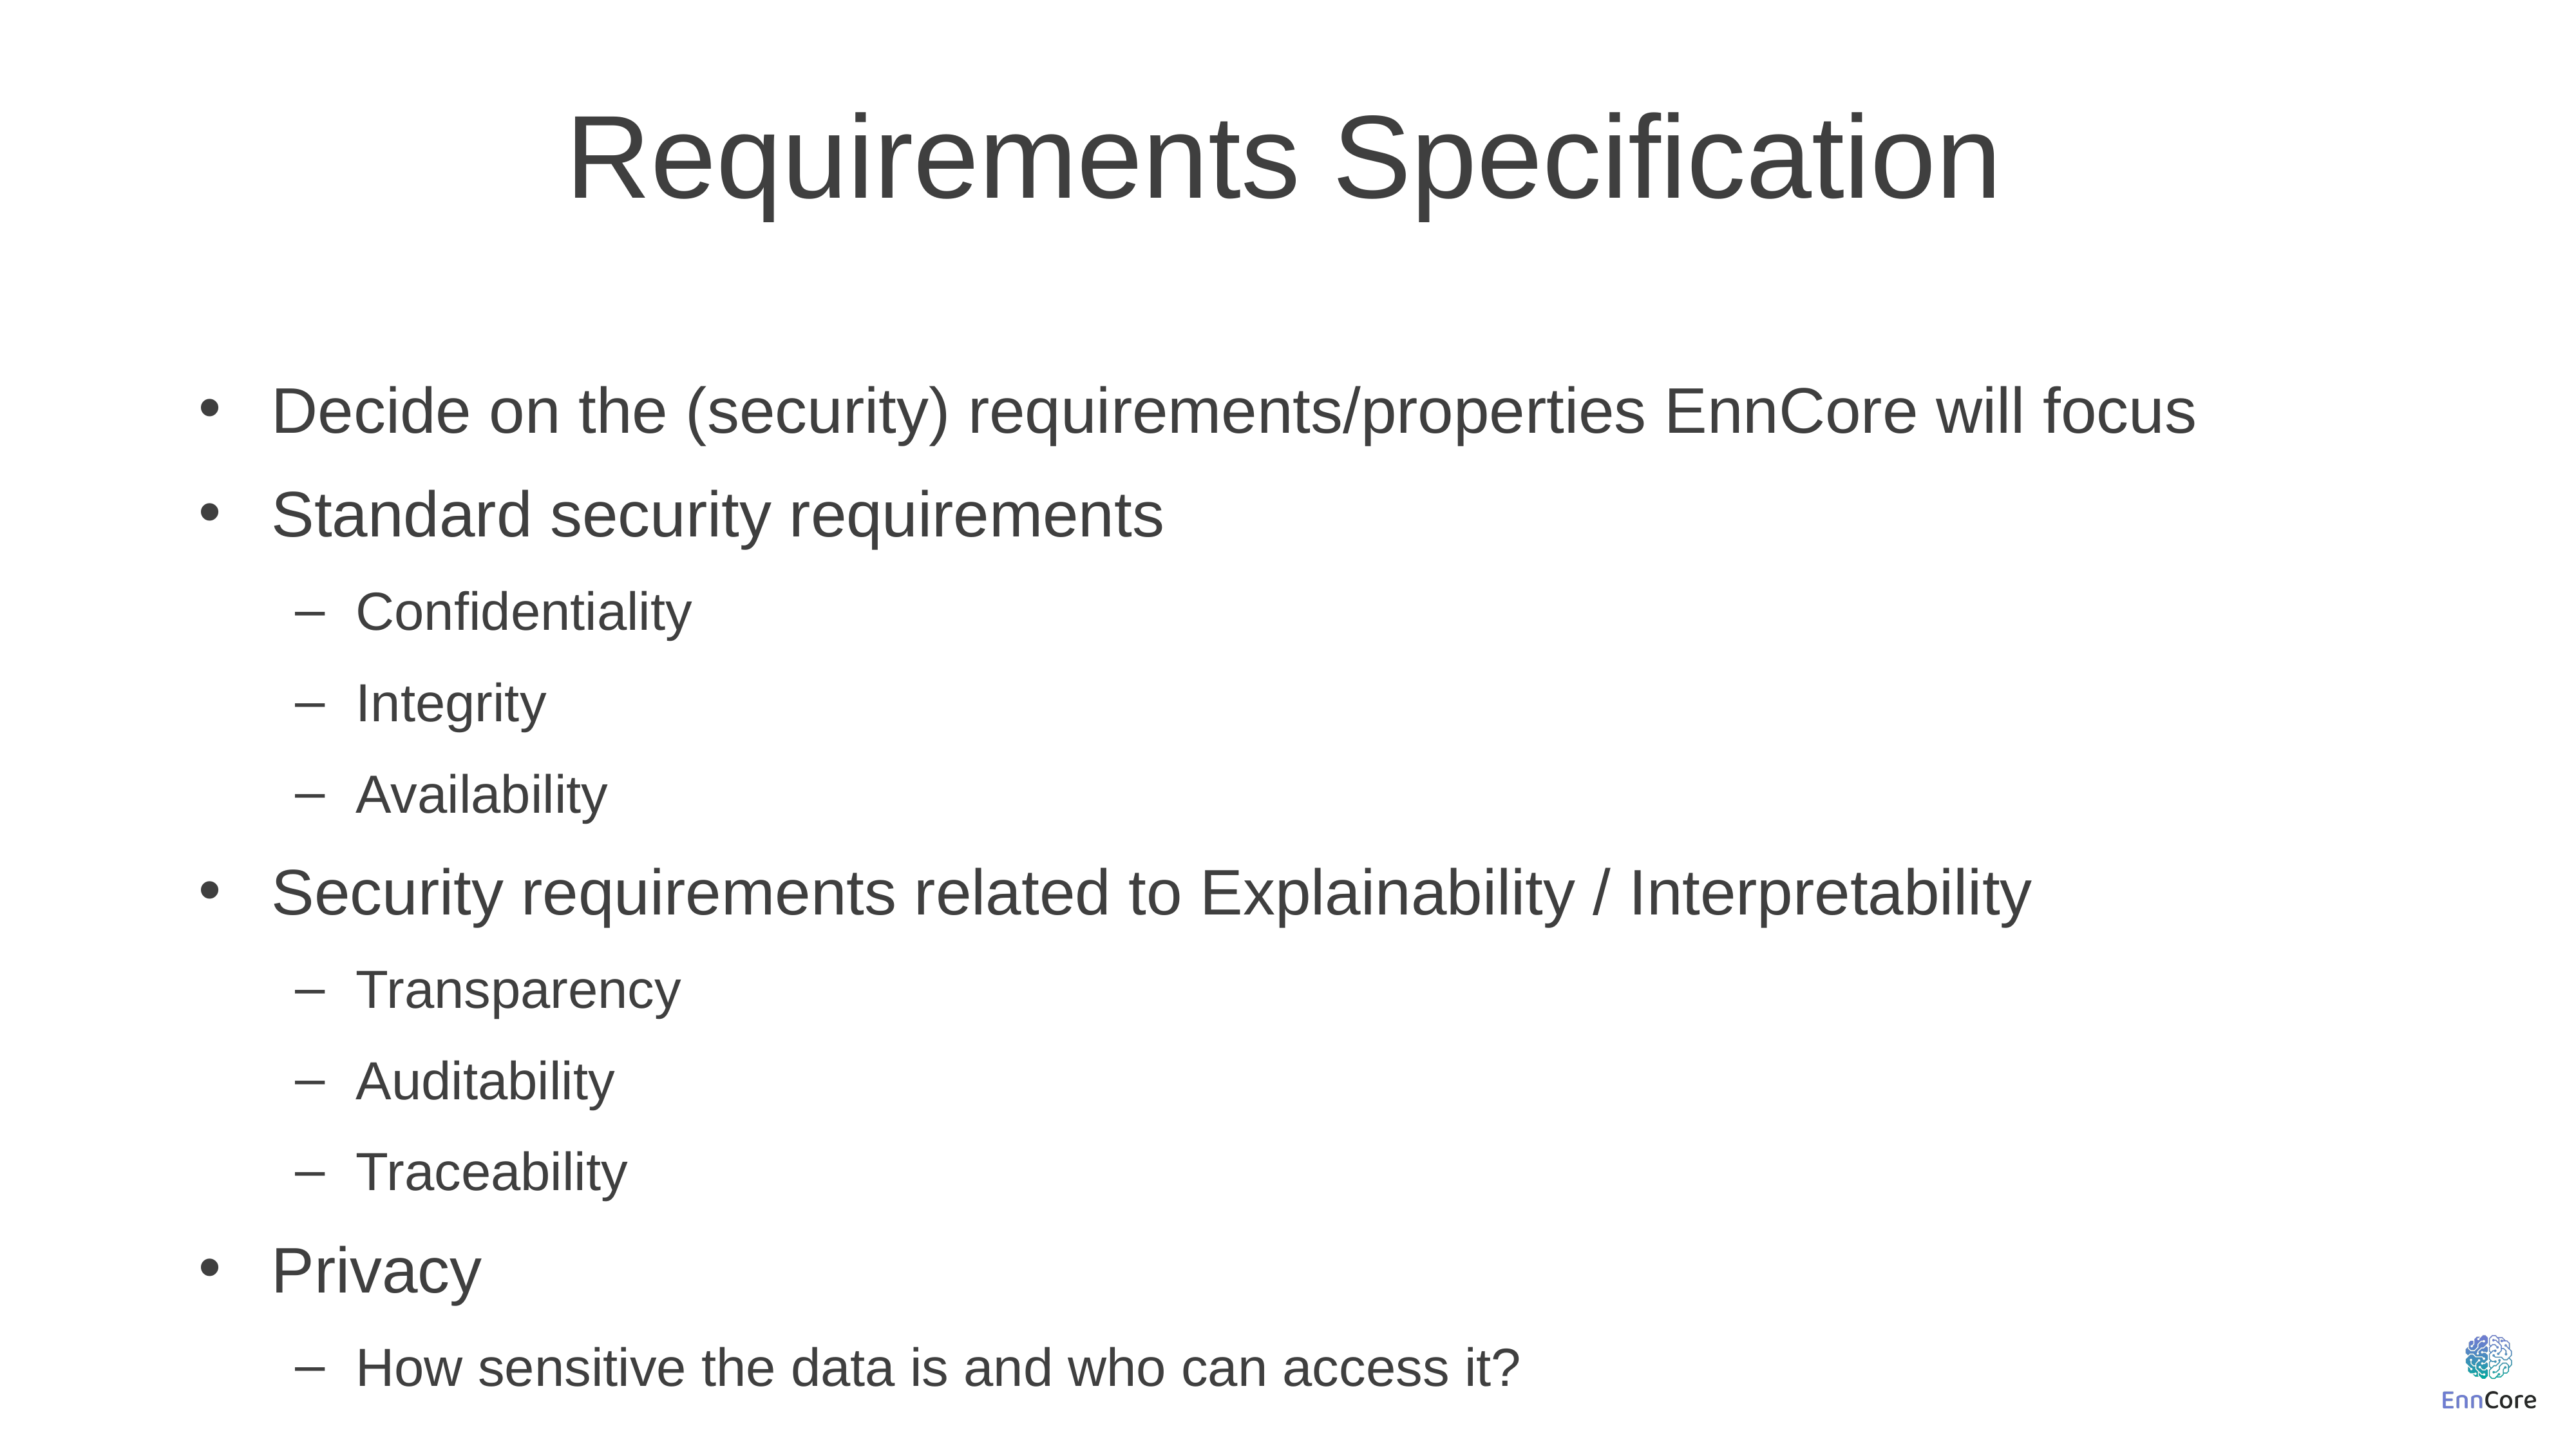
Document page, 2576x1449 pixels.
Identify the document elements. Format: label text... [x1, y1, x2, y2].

picture [2443, 1335, 2536, 1408]
text_box Decide on the (security) requirements/properties EnnCore will focus Standard security requirements Confidentiality Integrity Availability Security requirements related to Explainability / Interpretability Transparency Auditability Traceability Privacy How sensitive the data is and who can access it? [189, 363, 2412, 1359]
text_box [173, 347, 2396, 1343]
title Requirements Specification [298, 77, 2271, 242]
